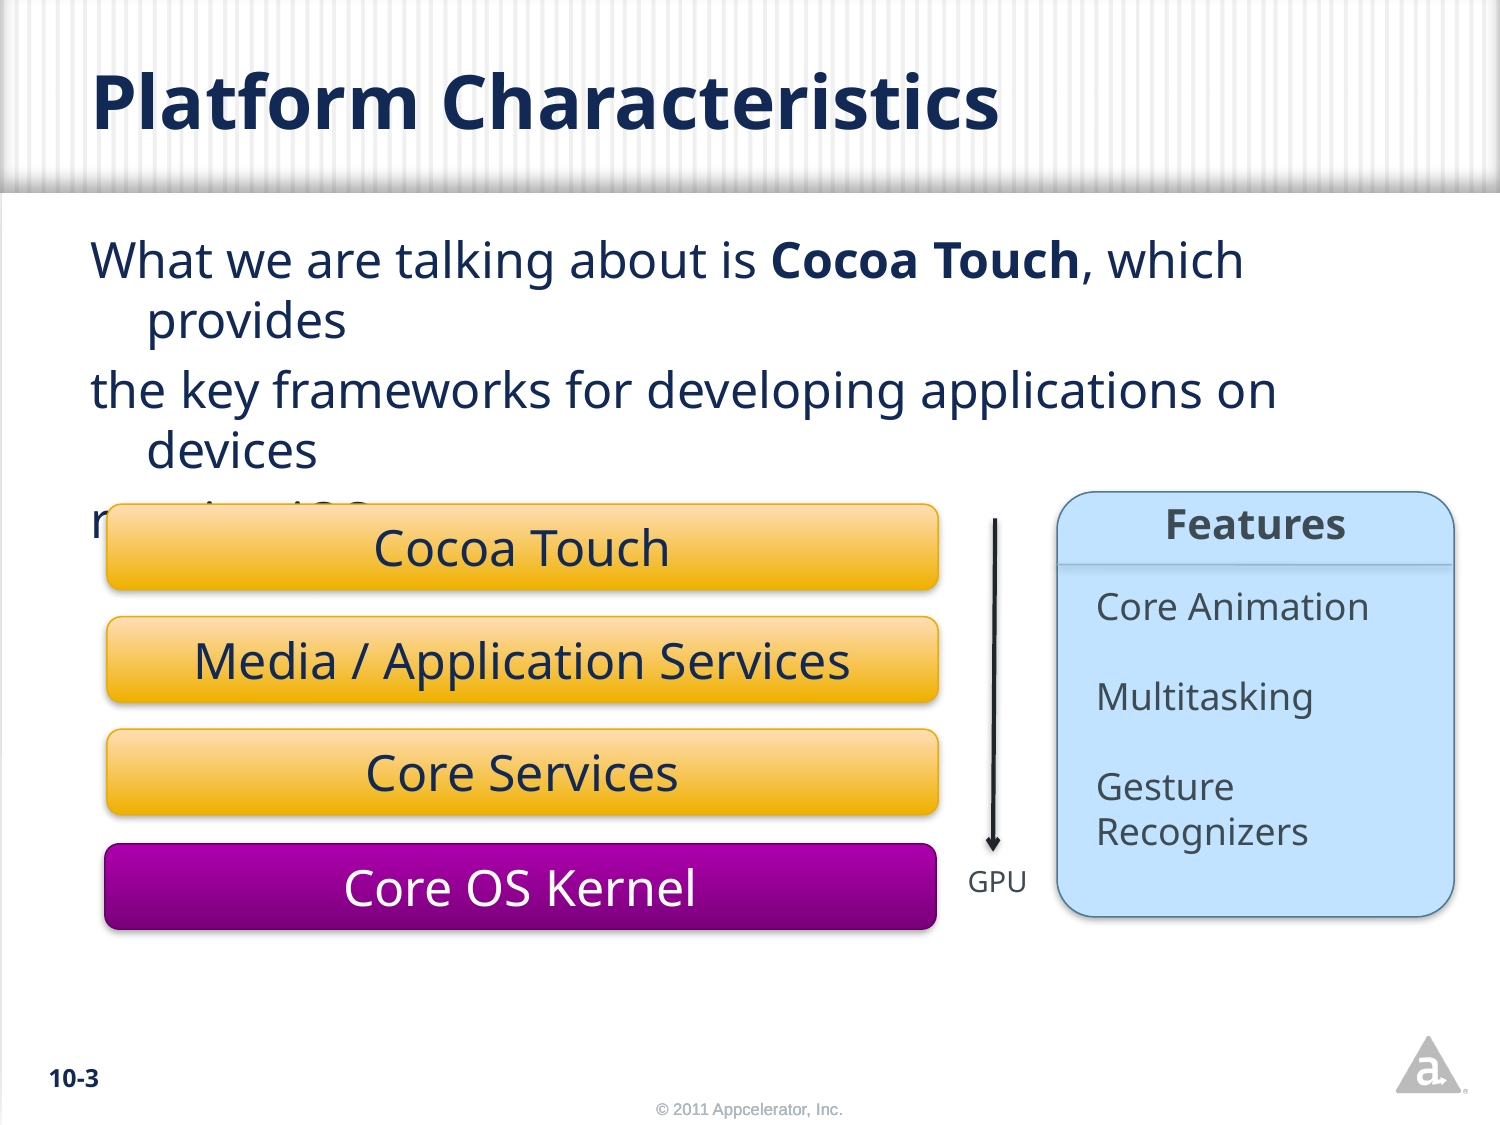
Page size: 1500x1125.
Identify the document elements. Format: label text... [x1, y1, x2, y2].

text_box Core Services [106, 728, 939, 816]
text_box Features [1057, 490, 1455, 556]
text_box [1056, 570, 1455, 918]
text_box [827, 683, 1161, 687]
text_box Core OS Kernel [104, 843, 937, 930]
picture [1395, 1035, 1468, 1094]
list What we are talking about is Cocoa Touch, which provides the key frameworks for developing applications on devices running iOS. [74, 220, 1426, 433]
title Platform Characteristics [74, 33, 1426, 167]
slide_number 10-3 [33, 1050, 384, 1110]
text_box GPU [938, 855, 1057, 906]
text_box Cocoa Touch [106, 503, 939, 591]
text_box Media / Application Services [106, 615, 939, 703]
text_box [1056, 522, 1455, 566]
text_box Core Animation Multitasking Gesture Recognizers [1081, 575, 1452, 861]
picture [0, 0, 1500, 193]
